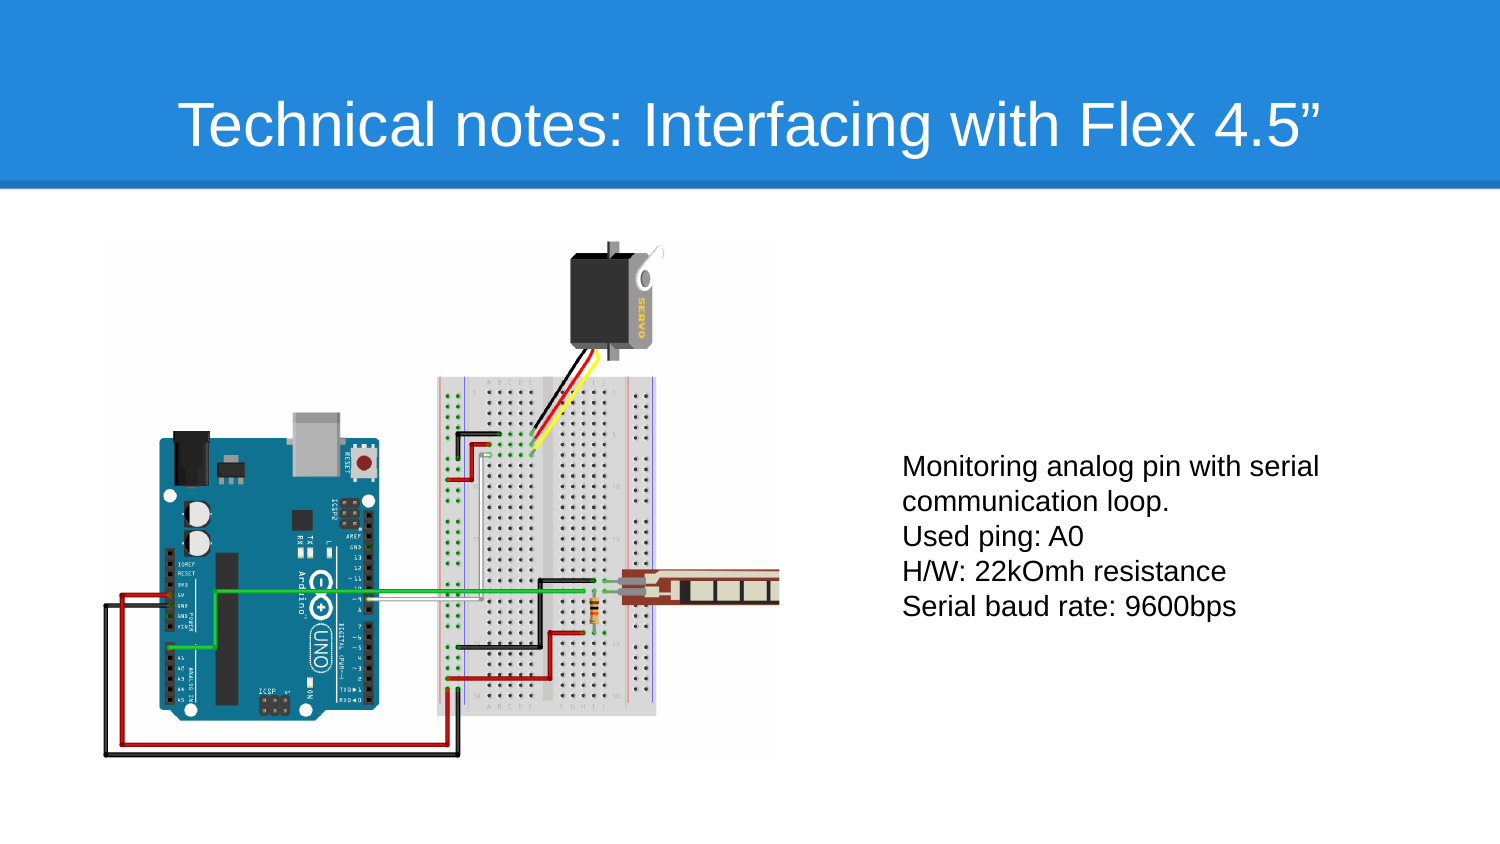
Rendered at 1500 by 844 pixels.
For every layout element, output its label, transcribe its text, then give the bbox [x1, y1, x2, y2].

picture [101, 234, 780, 759]
text_box Monitoring analog pin with serial communication loop. Used ping: A0 H/W: 22kOmh resistance Serial baud rate: 9600bps [887, 439, 1345, 632]
title Technical notes: Interfacing with Flex 4.5” [75, 33, 1425, 175]
